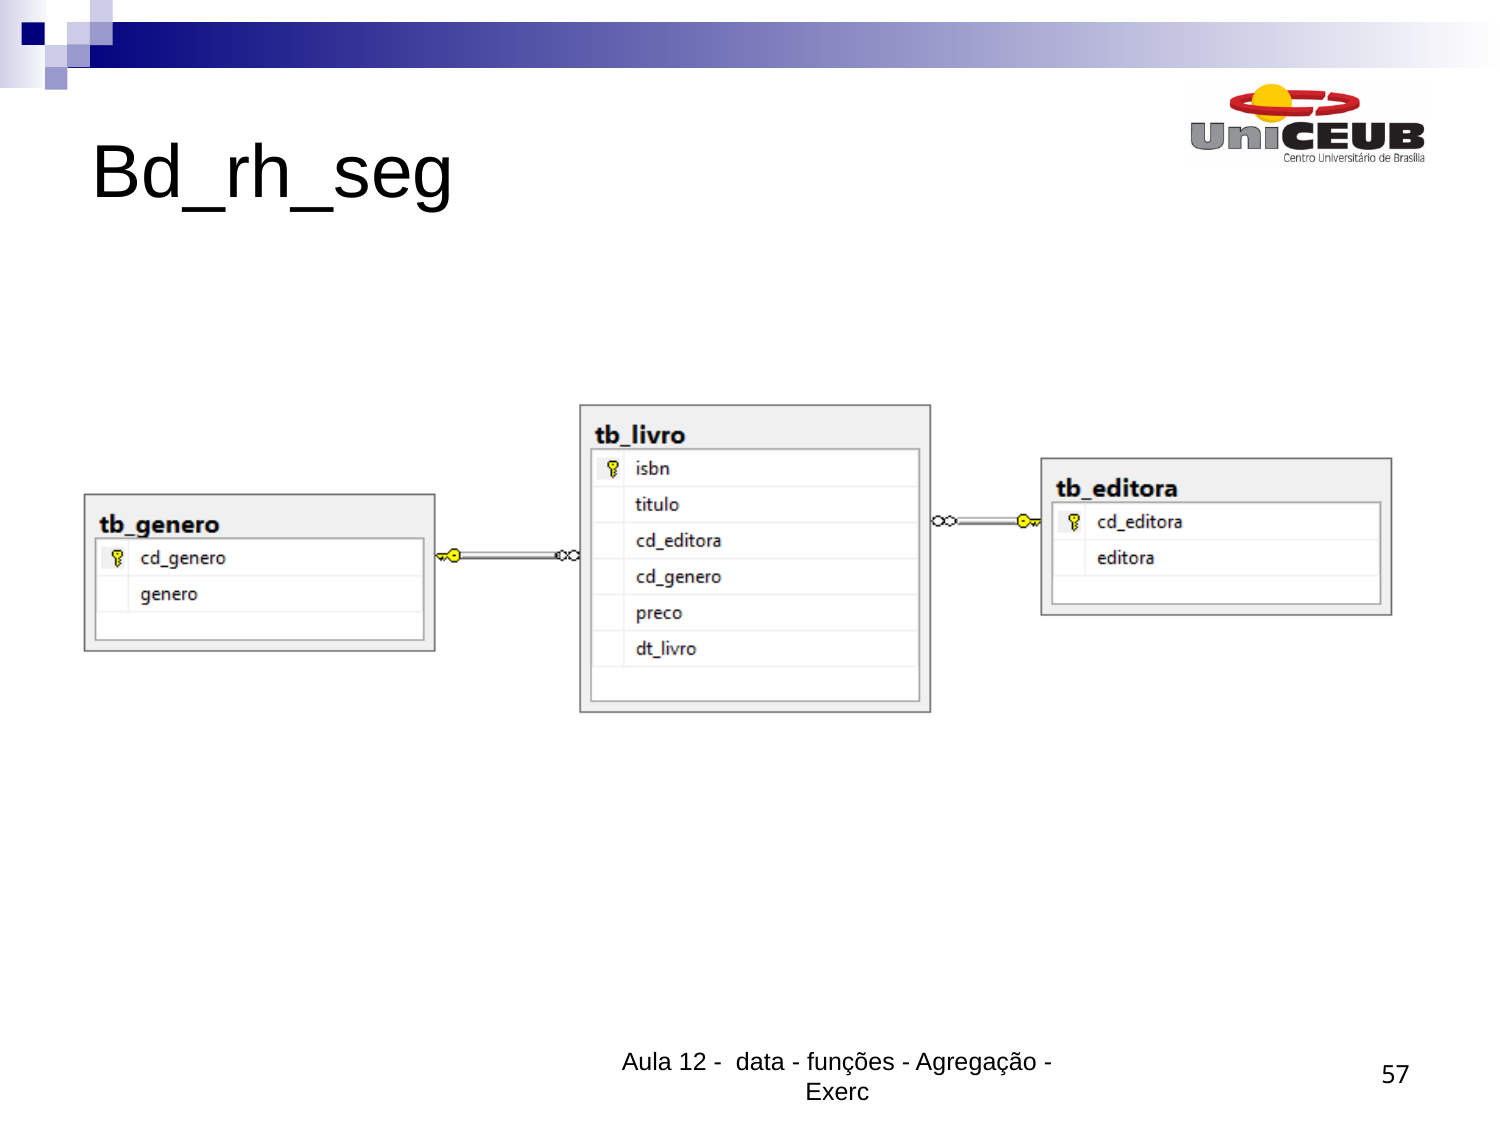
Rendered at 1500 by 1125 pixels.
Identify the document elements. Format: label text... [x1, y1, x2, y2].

picture [1189, 81, 1426, 164]
footer Aula 12 - data - funções - Agregação -Exerc [600, 1037, 1075, 1113]
picture [69, 367, 1430, 758]
text_box ‹#› [1074, 1024, 1425, 1100]
title Bd_rh_seg [76, 54, 622, 280]
